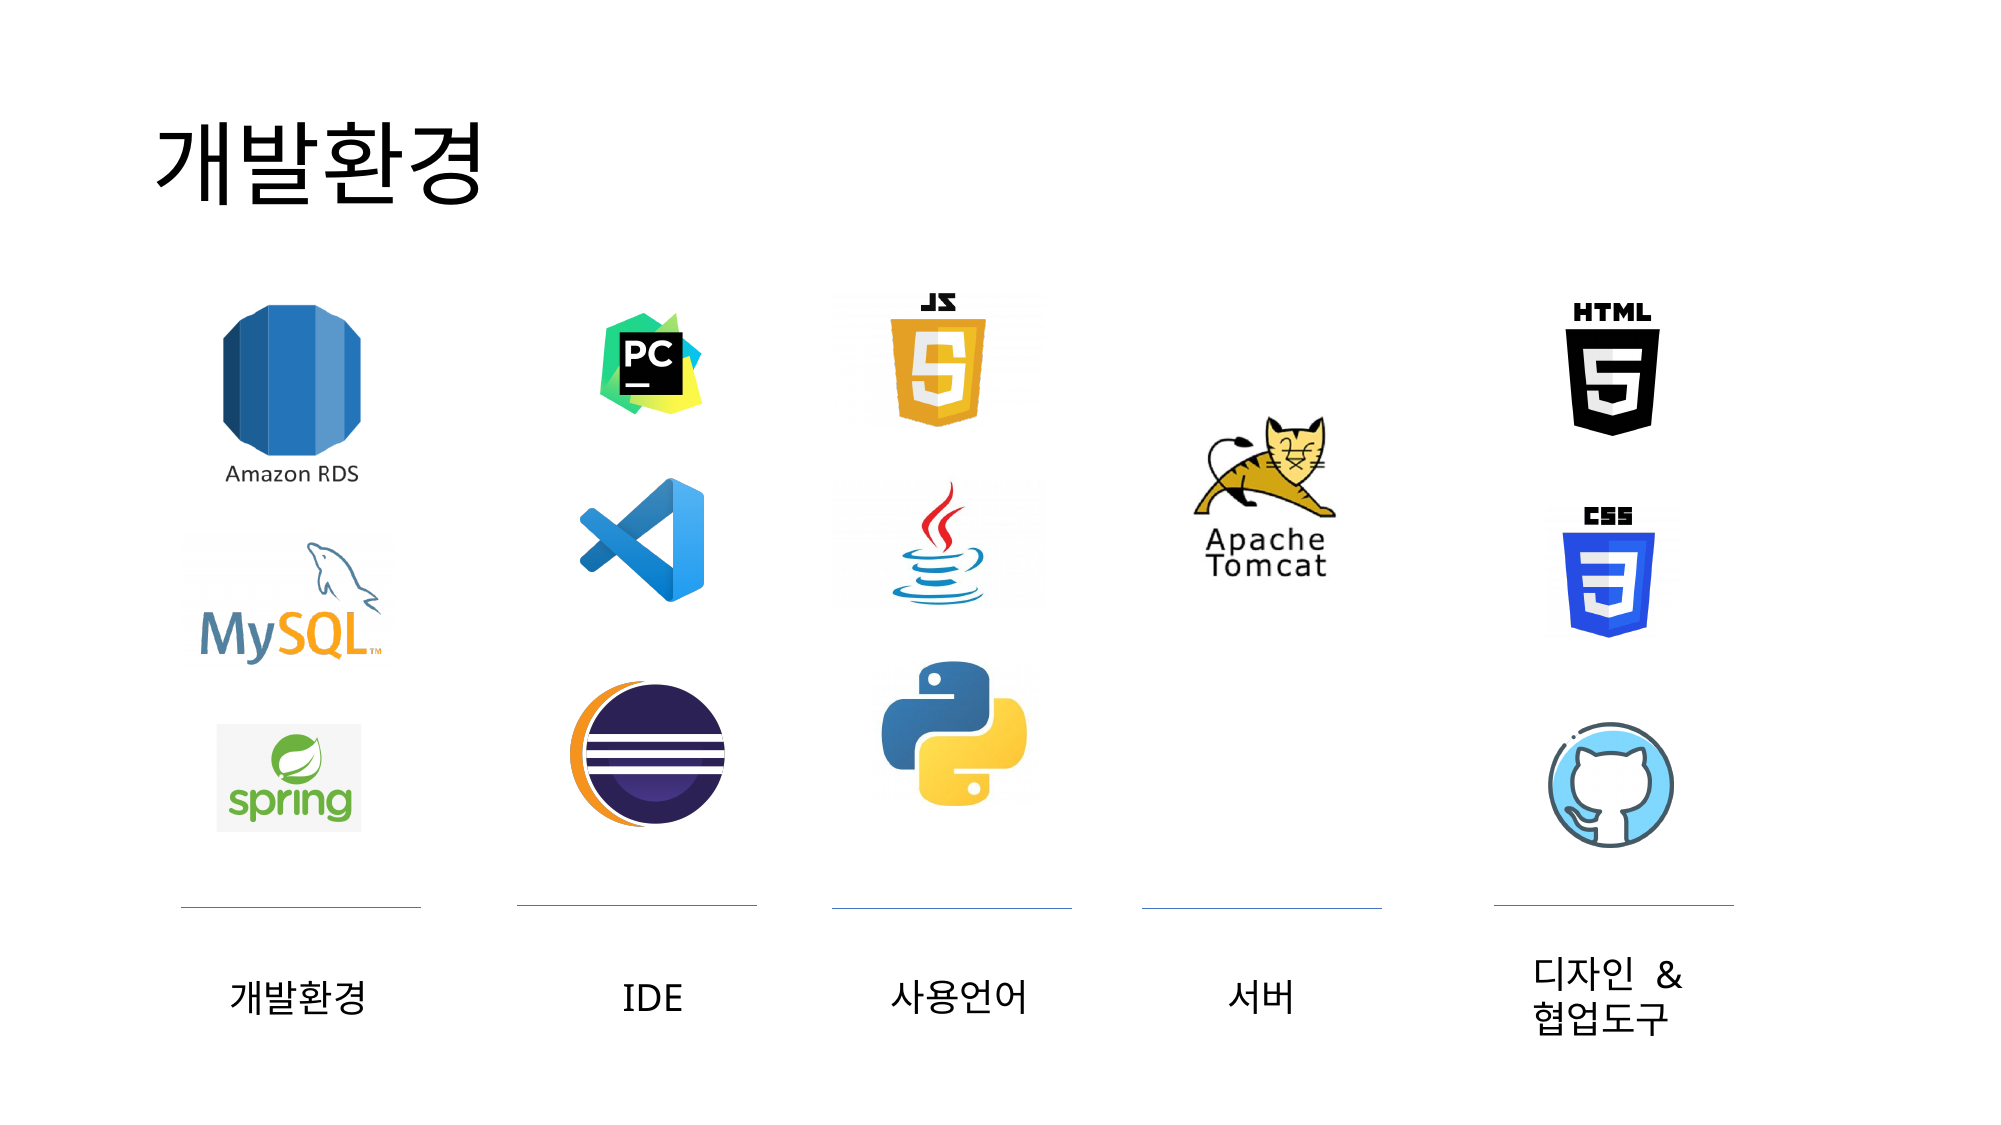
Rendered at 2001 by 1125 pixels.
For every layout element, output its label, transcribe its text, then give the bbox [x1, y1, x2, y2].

text_box IDE [607, 967, 699, 1027]
picture [182, 535, 396, 669]
text_box 개발환경 [214, 967, 383, 1027]
text_box 디자인 & 협업도구 [1517, 943, 1708, 1049]
picture [580, 478, 704, 602]
picture [216, 724, 362, 847]
picture [1546, 507, 1680, 638]
picture [1546, 303, 1680, 437]
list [580, 291, 726, 437]
picture [831, 475, 1045, 609]
picture [1172, 383, 1351, 617]
picture [831, 293, 1045, 427]
text_box 사용언어 [875, 966, 1044, 1027]
picture [182, 284, 387, 507]
text_box 서버 [1212, 966, 1312, 1026]
picture [570, 681, 725, 827]
picture [1544, 718, 1678, 852]
title 개발환경 [137, 59, 1863, 278]
picture [872, 661, 1038, 806]
